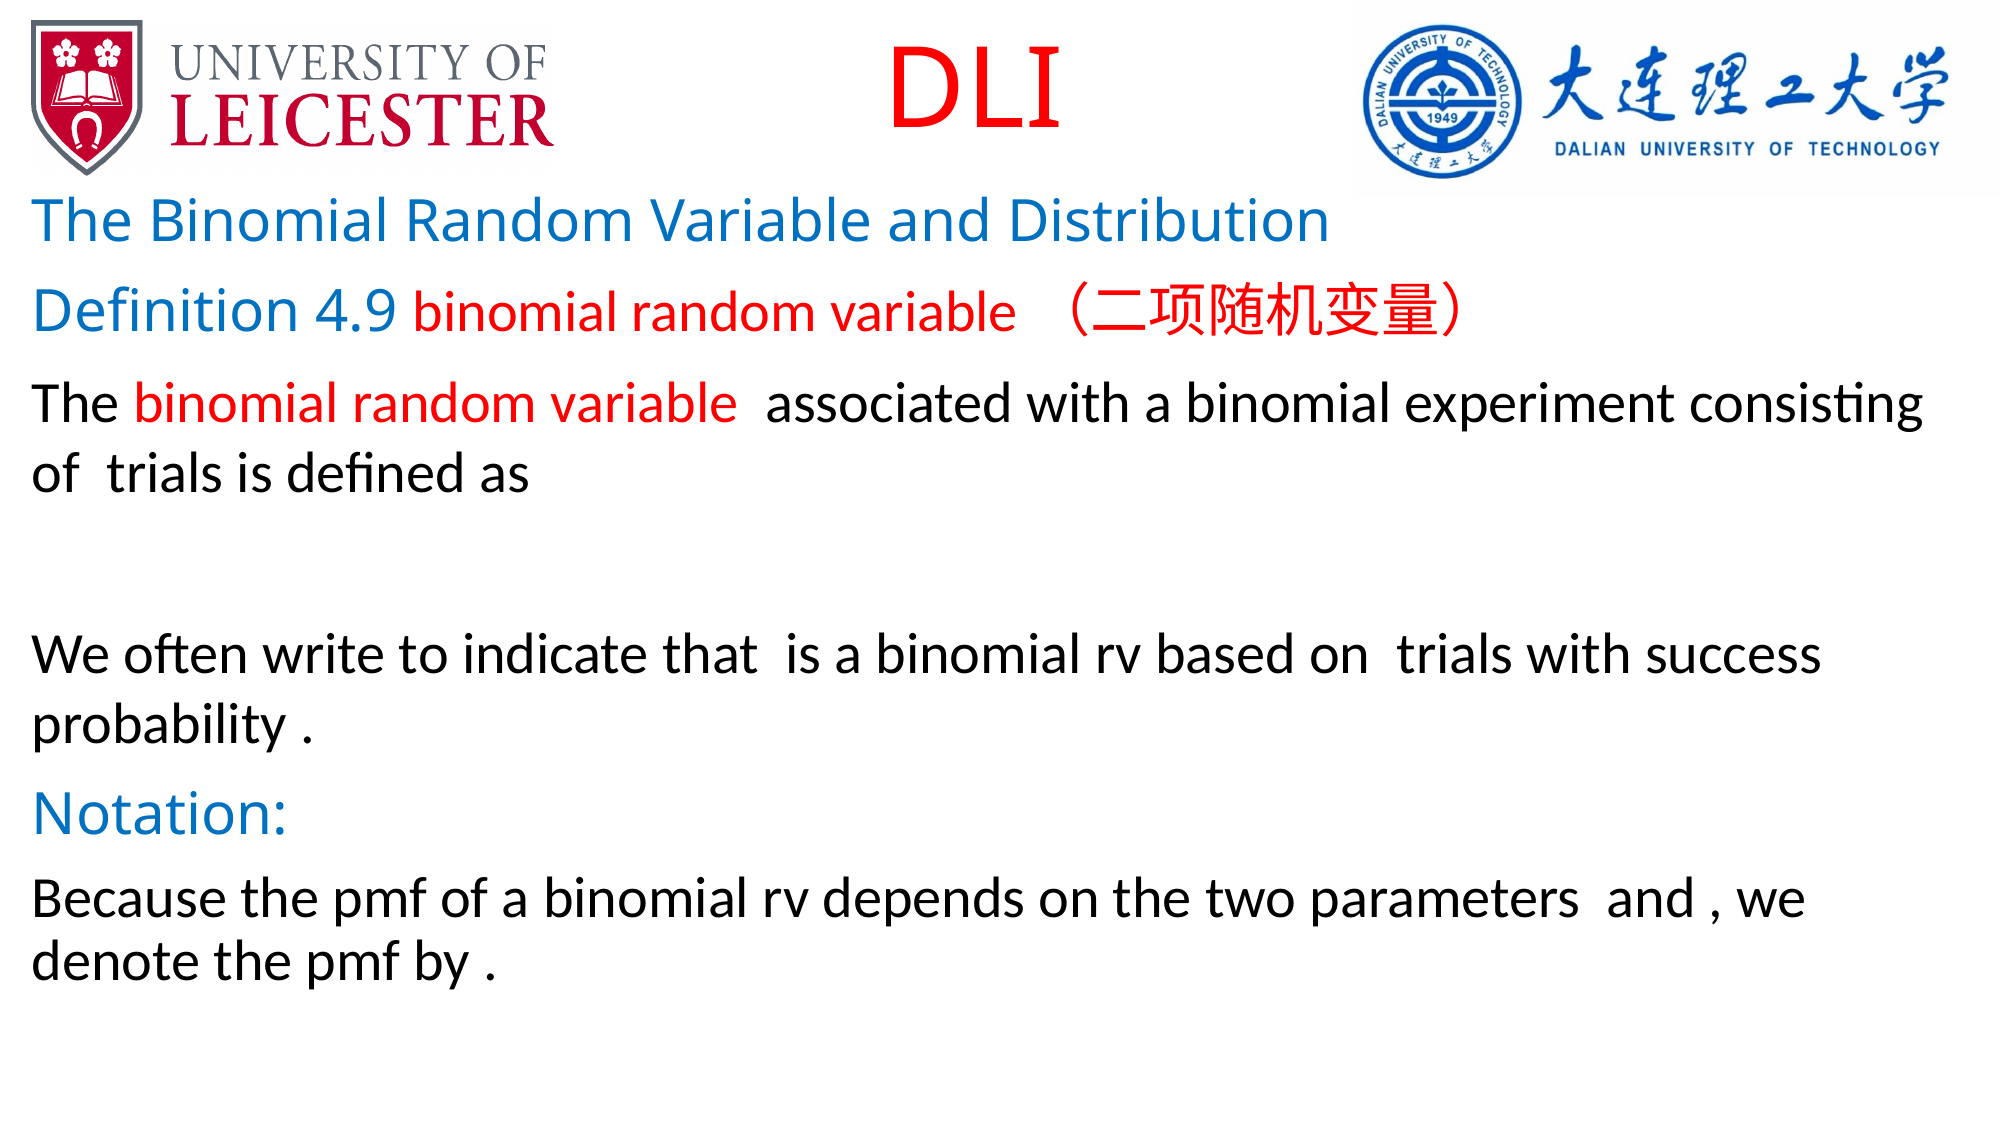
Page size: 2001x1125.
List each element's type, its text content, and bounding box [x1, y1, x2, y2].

picture [1353, 0, 2000, 197]
text_box DLI [571, 7, 1353, 158]
picture [31, 20, 554, 176]
